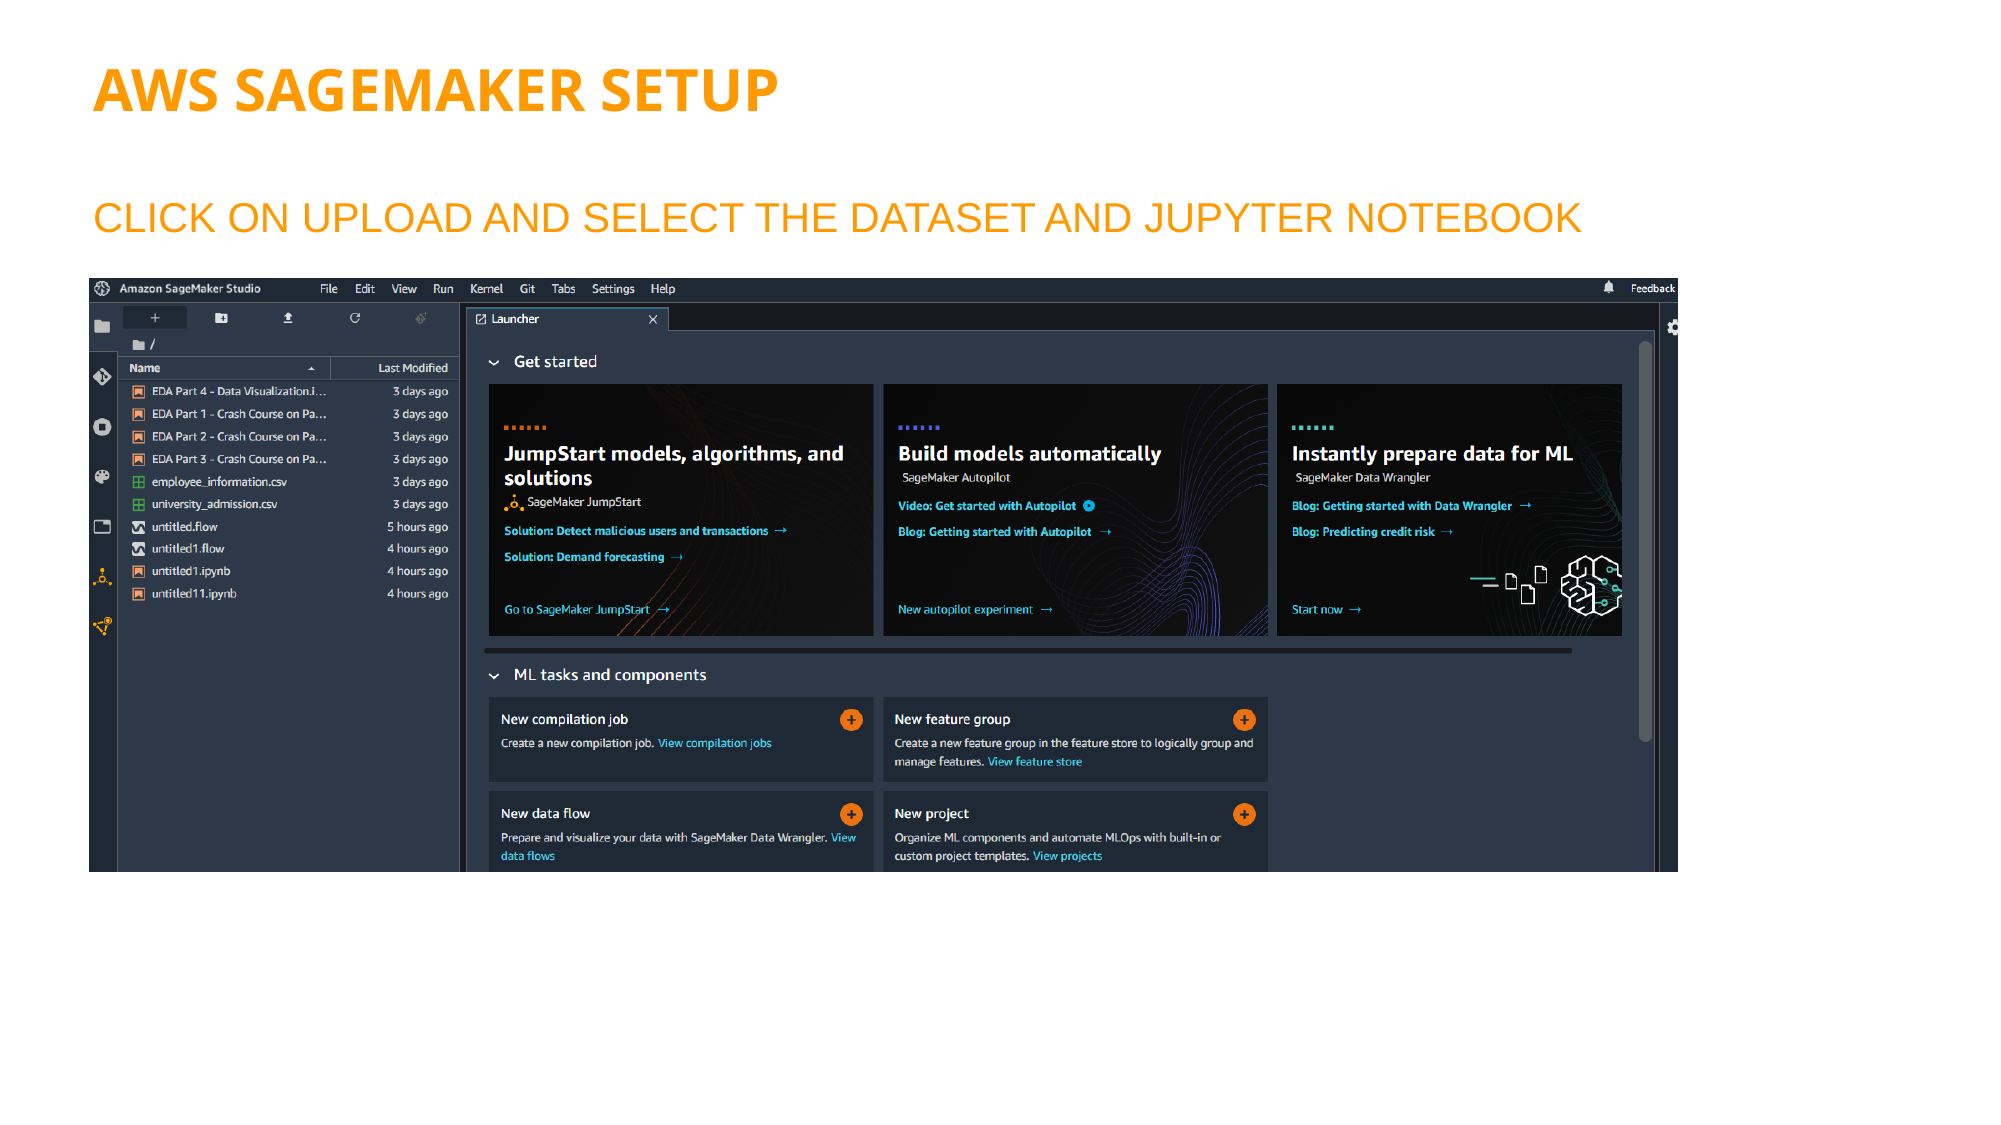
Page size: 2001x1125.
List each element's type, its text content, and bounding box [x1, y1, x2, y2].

picture [89, 278, 1678, 872]
text_box AWS SAGEMAKER SETUP [78, 45, 1142, 131]
text_box CLICK ON UPLOAD AND SELECT THE DATASET AND JUPYTER NOTEBOOK [43, 183, 1633, 249]
